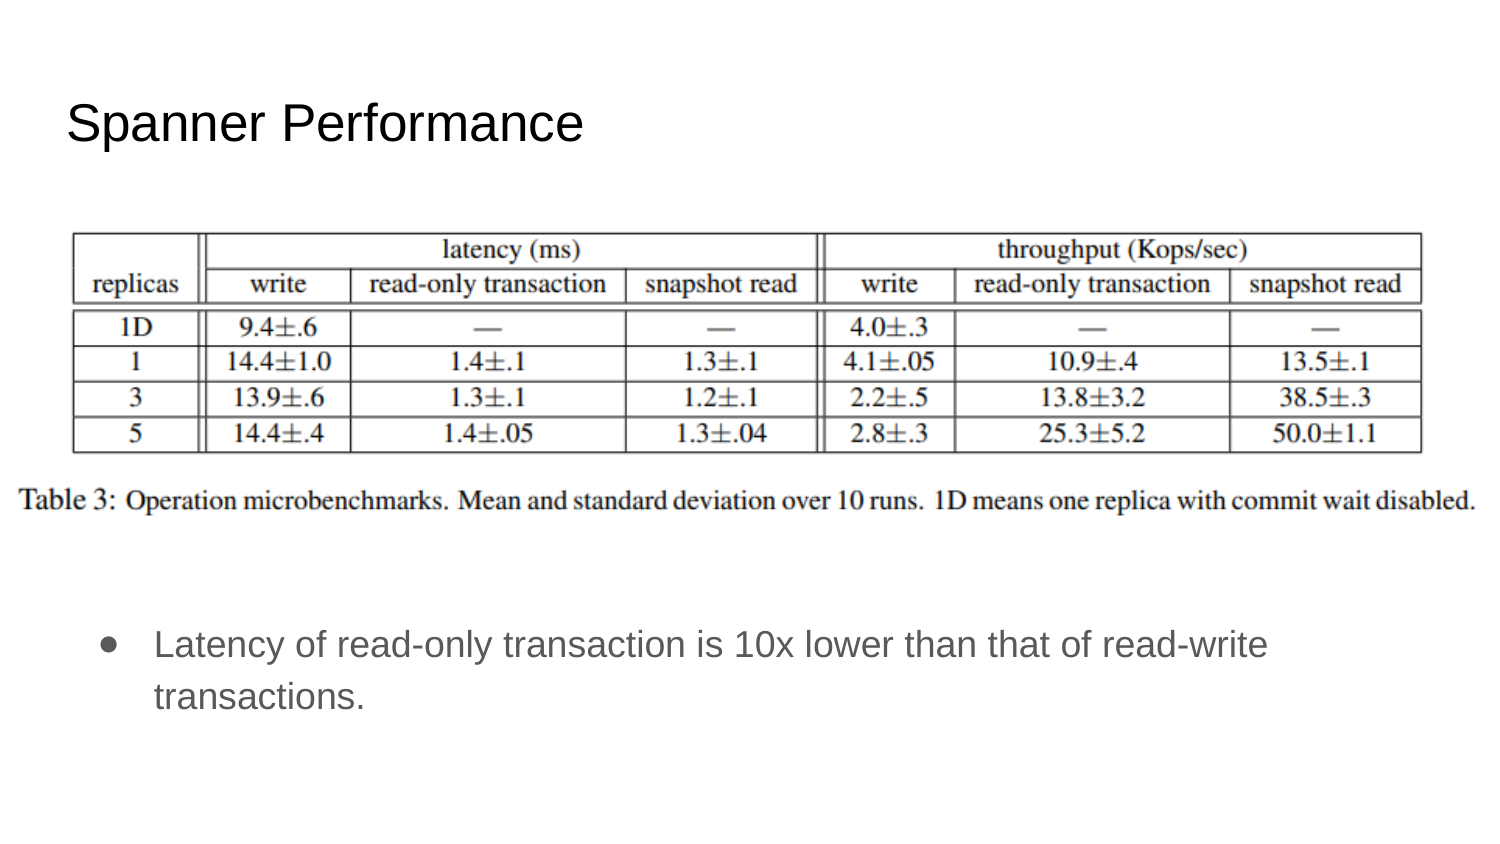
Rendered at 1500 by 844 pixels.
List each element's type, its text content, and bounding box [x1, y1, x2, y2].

title Spanner Performance [51, 72, 1449, 167]
picture [0, 191, 1500, 537]
list Latency of read-only transaction is 10x lower than that of read-write transactions. [63, 598, 1462, 812]
